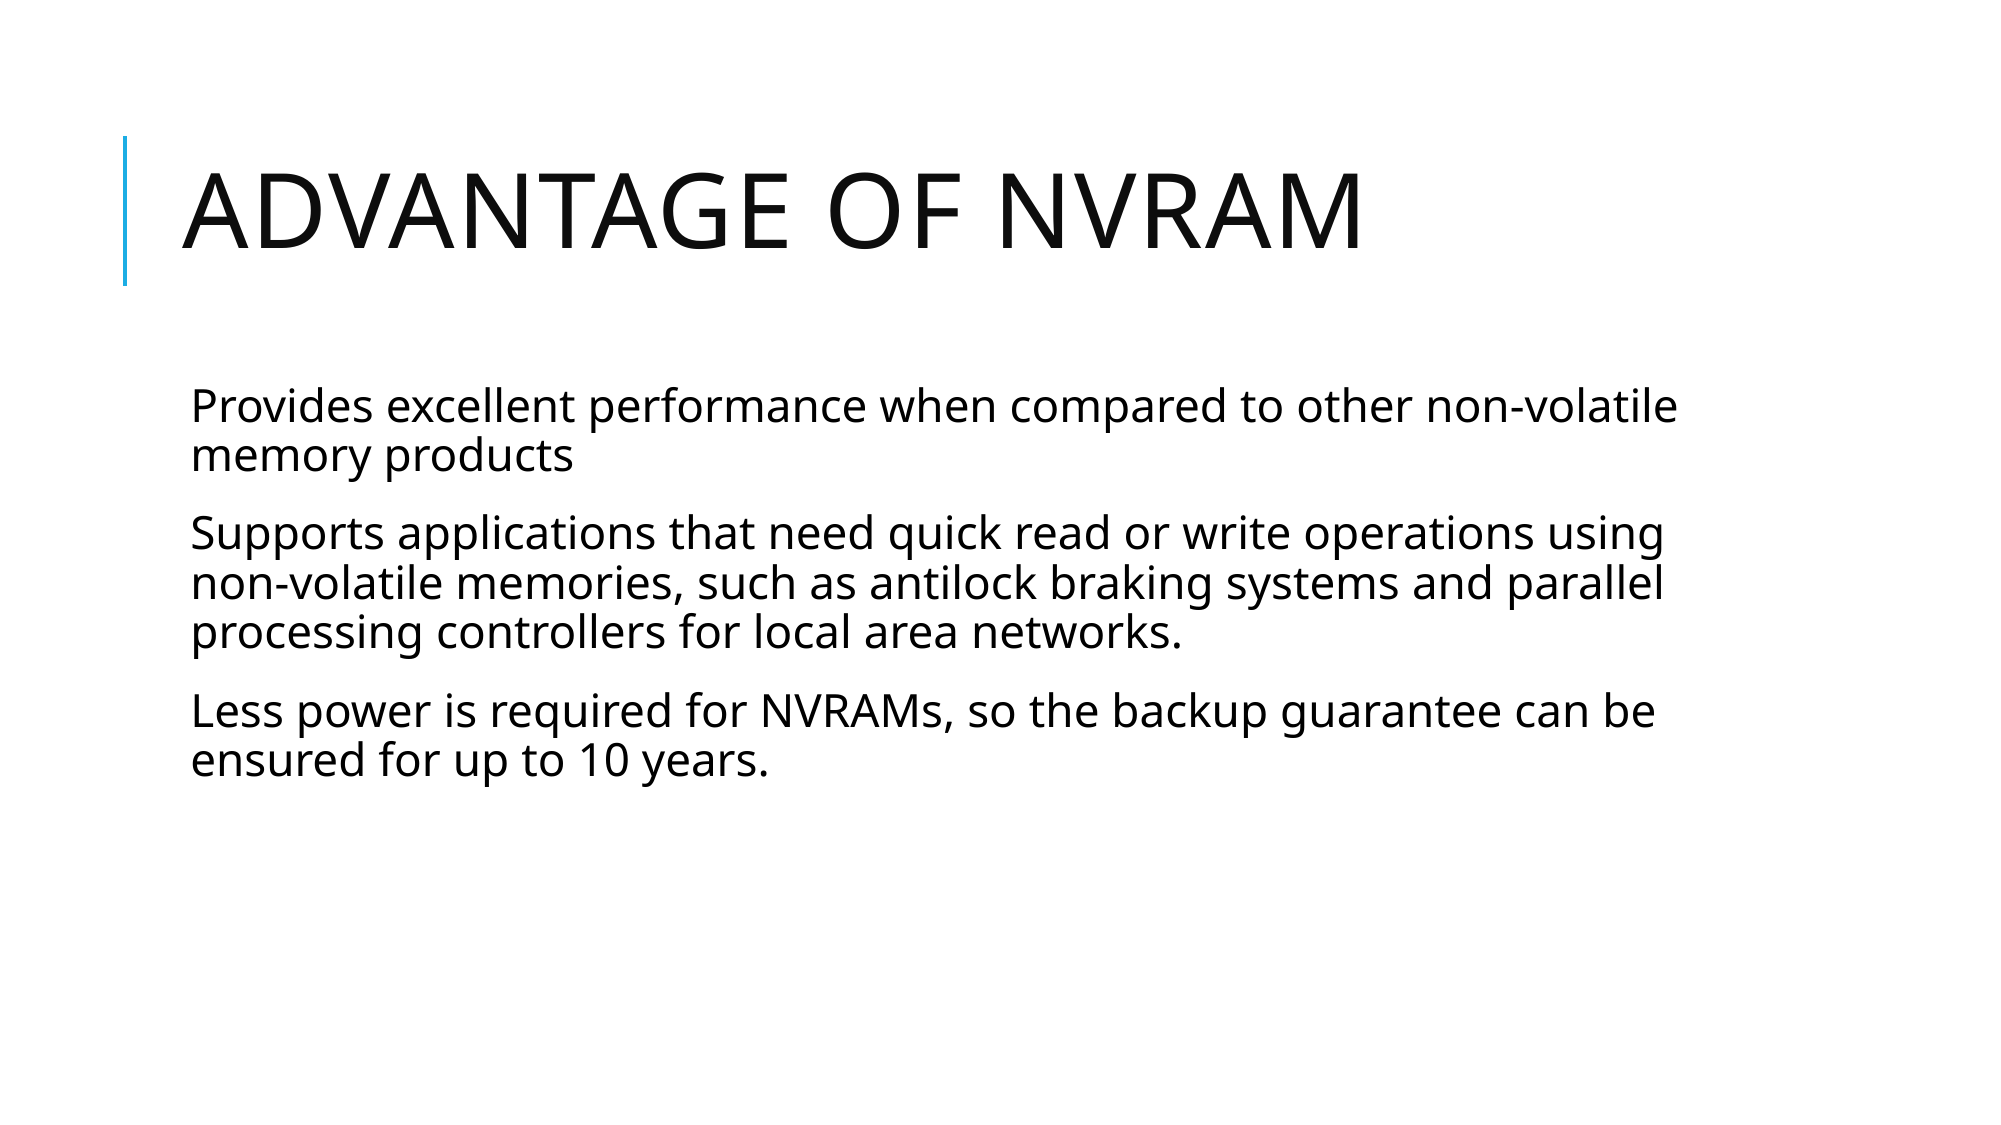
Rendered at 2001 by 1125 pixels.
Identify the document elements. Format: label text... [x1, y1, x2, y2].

list Provides excellent performance when compared to other non-volatile memory products Supports applications that need quick read or write operations using non-volatile memories, such as antilock braking systems and parallel processing controllers for local area networks. Less power is required for NVRAMs, so the backup guarantee can be ensured for up to 10 years. [168, 375, 1763, 1035]
title Advantage of NVRAM [168, 96, 1763, 342]
